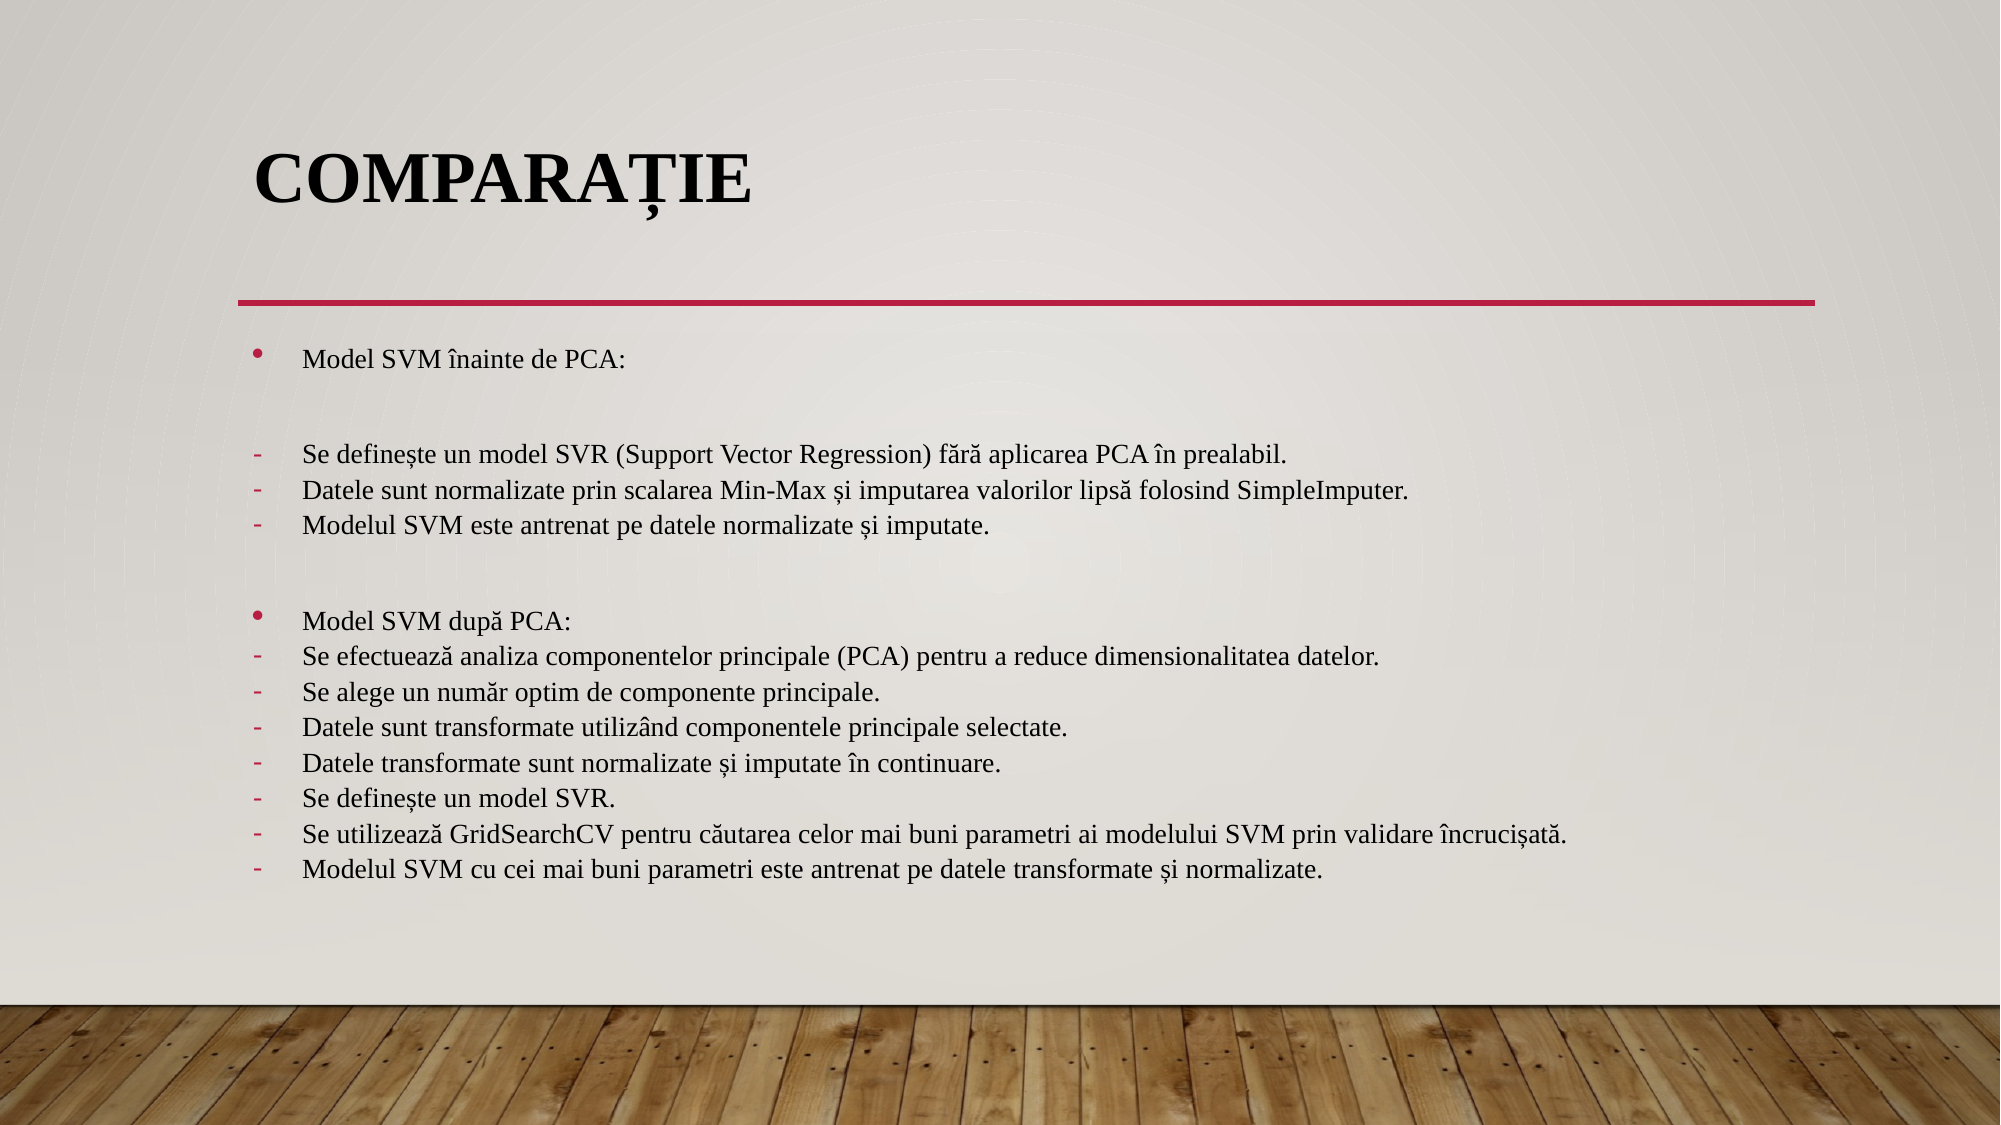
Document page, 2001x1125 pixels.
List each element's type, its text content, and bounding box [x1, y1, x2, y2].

title Comparație [238, 131, 1814, 305]
picture [0, 1005, 2000, 1125]
list Model SVM înainte de PCA: Se definește un model SVR (Support Vector Regression) fără aplicarea PCA în prealabil. Datele sunt normalizate prin scalarea Min-Max și imputarea valorilor lipsă folosind SimpleImputer. Modelul SVM este antrenat pe datele normalizate și imputate. Model SVM după PCA: Se efectuează analiza componentelor principale (PCA) pentru a reduce dimensionalitatea datelor. Se alege un număr optim de componente principale. Datele sunt transformate utilizând componentele principale selectate. Datele transformate sunt normalizate și imputate în continuare. Se definește un model SVR. Se utilizează GridSearchCV pentru căutarea celor mai buni parametri ai modelului SVM prin validare încrucișată. Modelul SVM cu cei mai buni parametri este antrenat pe datele transformate și normalizate. [238, 330, 1814, 897]
